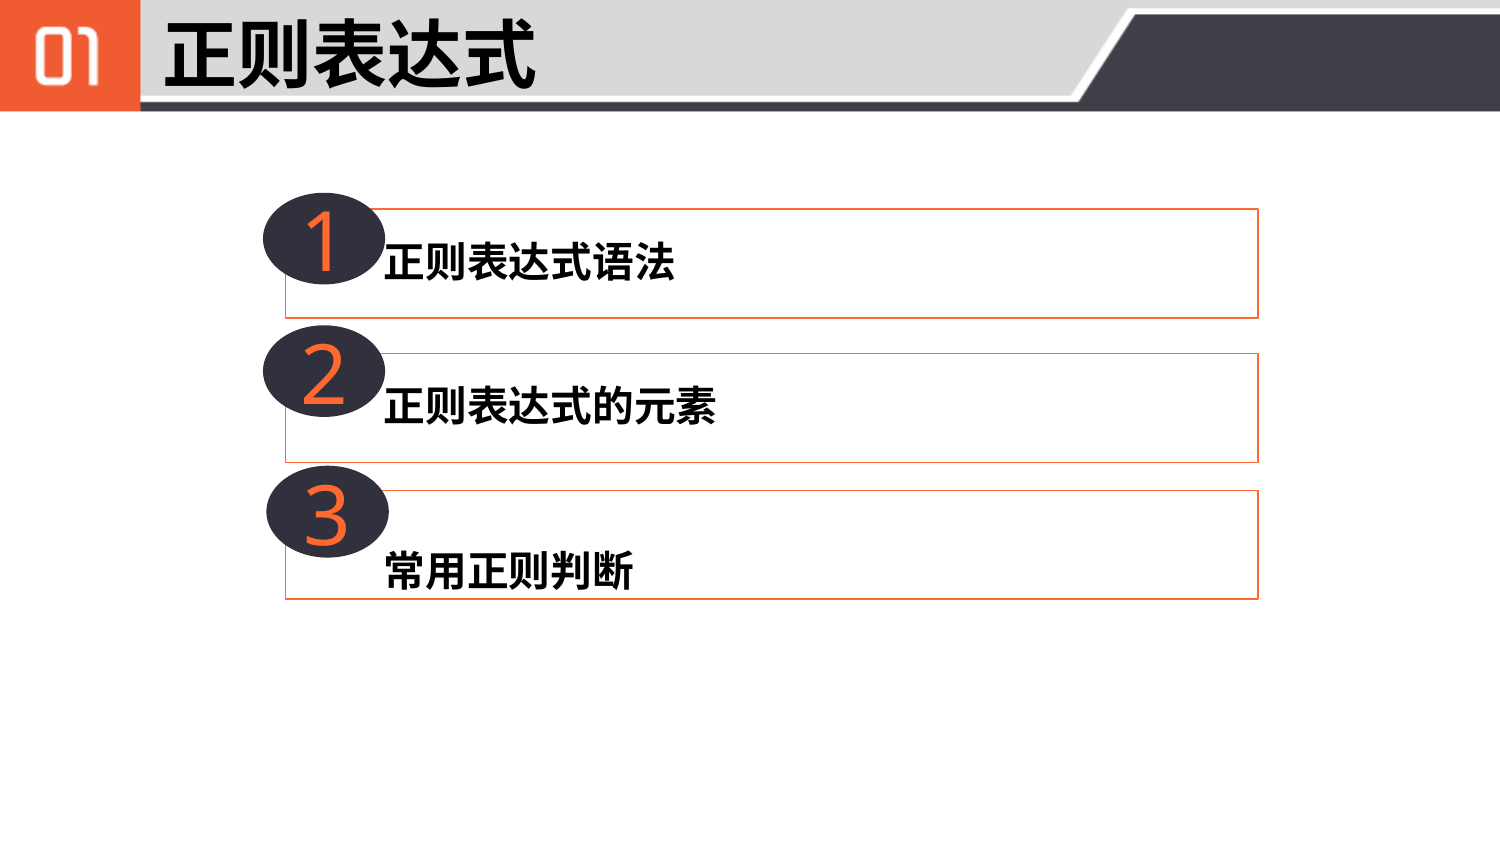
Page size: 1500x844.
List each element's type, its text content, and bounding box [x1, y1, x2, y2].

text_box 3 [264, 463, 391, 560]
picture [0, 0, 1500, 844]
text_box 正则表达式 [147, 0, 880, 105]
text_box 1 [260, 190, 388, 287]
text_box 正则表达式语法 [285, 208, 1259, 319]
text_box 正则表达式的元素 [287, 355, 1256, 461]
text_box 2 [260, 323, 388, 420]
text_box 常用正则判断 [285, 490, 1259, 600]
